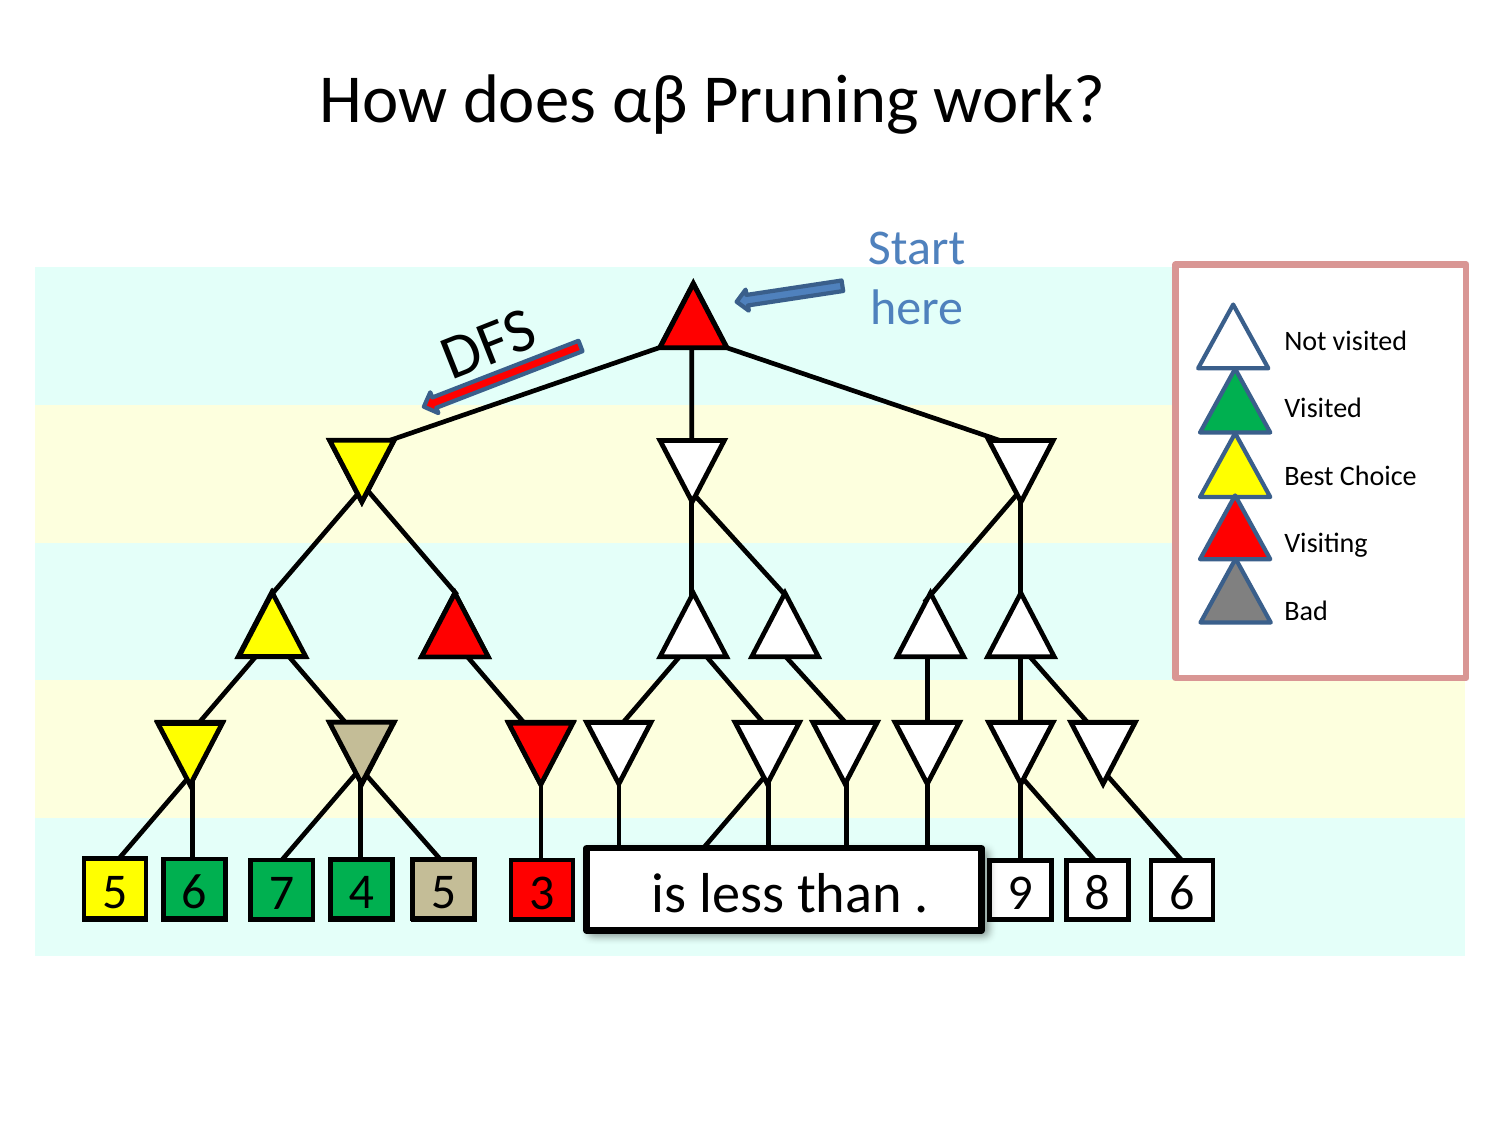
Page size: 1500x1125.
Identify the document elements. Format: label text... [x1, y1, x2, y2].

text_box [538, 208, 986, 349]
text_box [378, 714, 574, 799]
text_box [292, 584, 489, 669]
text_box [1175, 264, 1467, 679]
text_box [97, 581, 306, 666]
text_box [179, 295, 587, 511]
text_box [27, 715, 204, 799]
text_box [32, 264, 1468, 959]
title How does αβ Pruning work? [66, 46, 1360, 145]
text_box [205, 715, 376, 800]
